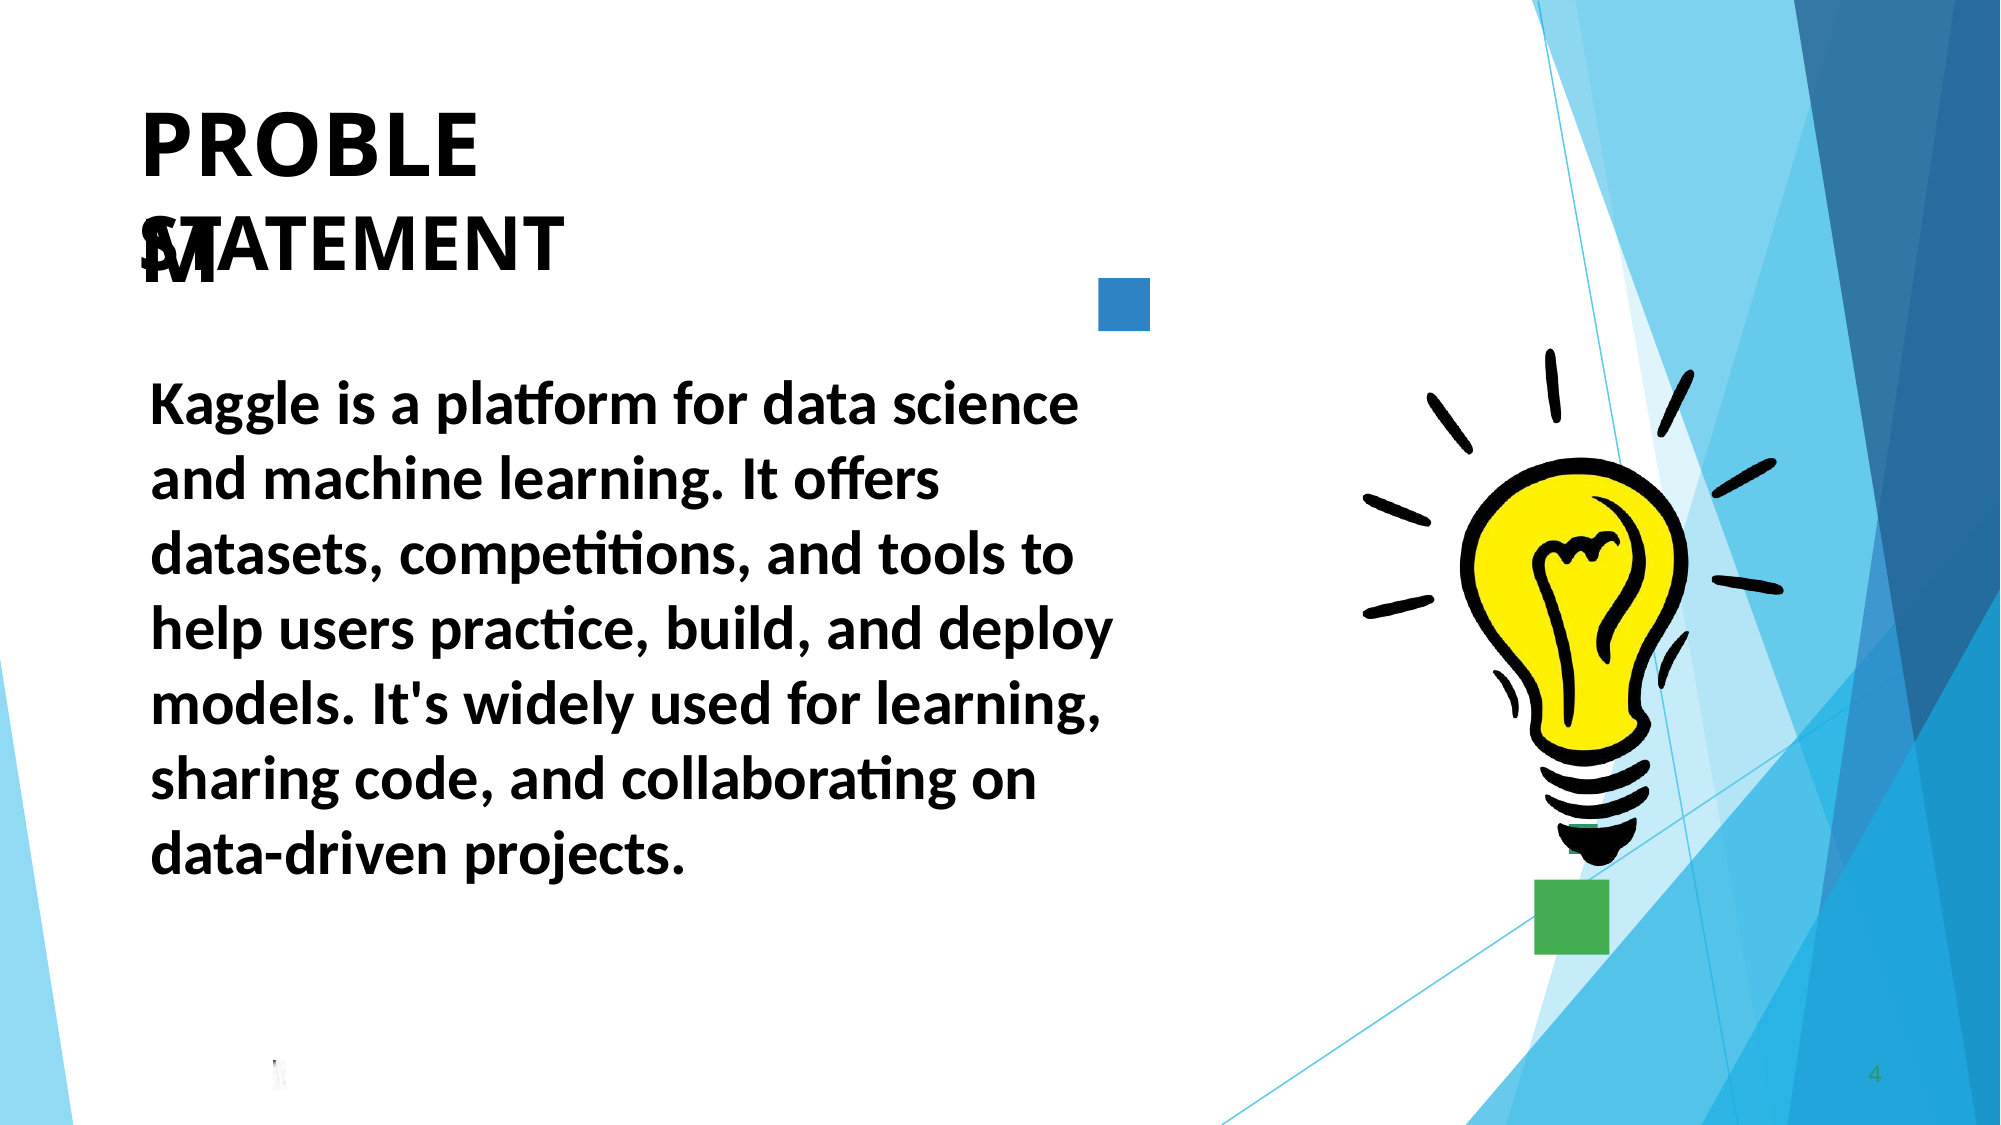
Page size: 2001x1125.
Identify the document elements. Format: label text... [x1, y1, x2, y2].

text_box [1534, 882, 1610, 955]
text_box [1352, 337, 1792, 873]
text_box STATEMENT Kaggle is a platform for data science and machine learning. It offers datasets, competitions, and tools to help users practice, build, and deploy models. It's widely used for learning, sharing code, and collaborating on data-driven projects. [136, 192, 1117, 887]
picture [273, 1060, 287, 1091]
title PROBLEM [136, 86, 528, 192]
slide_number 4 [1862, 1058, 1890, 1125]
text_box [1117, 278, 1150, 332]
